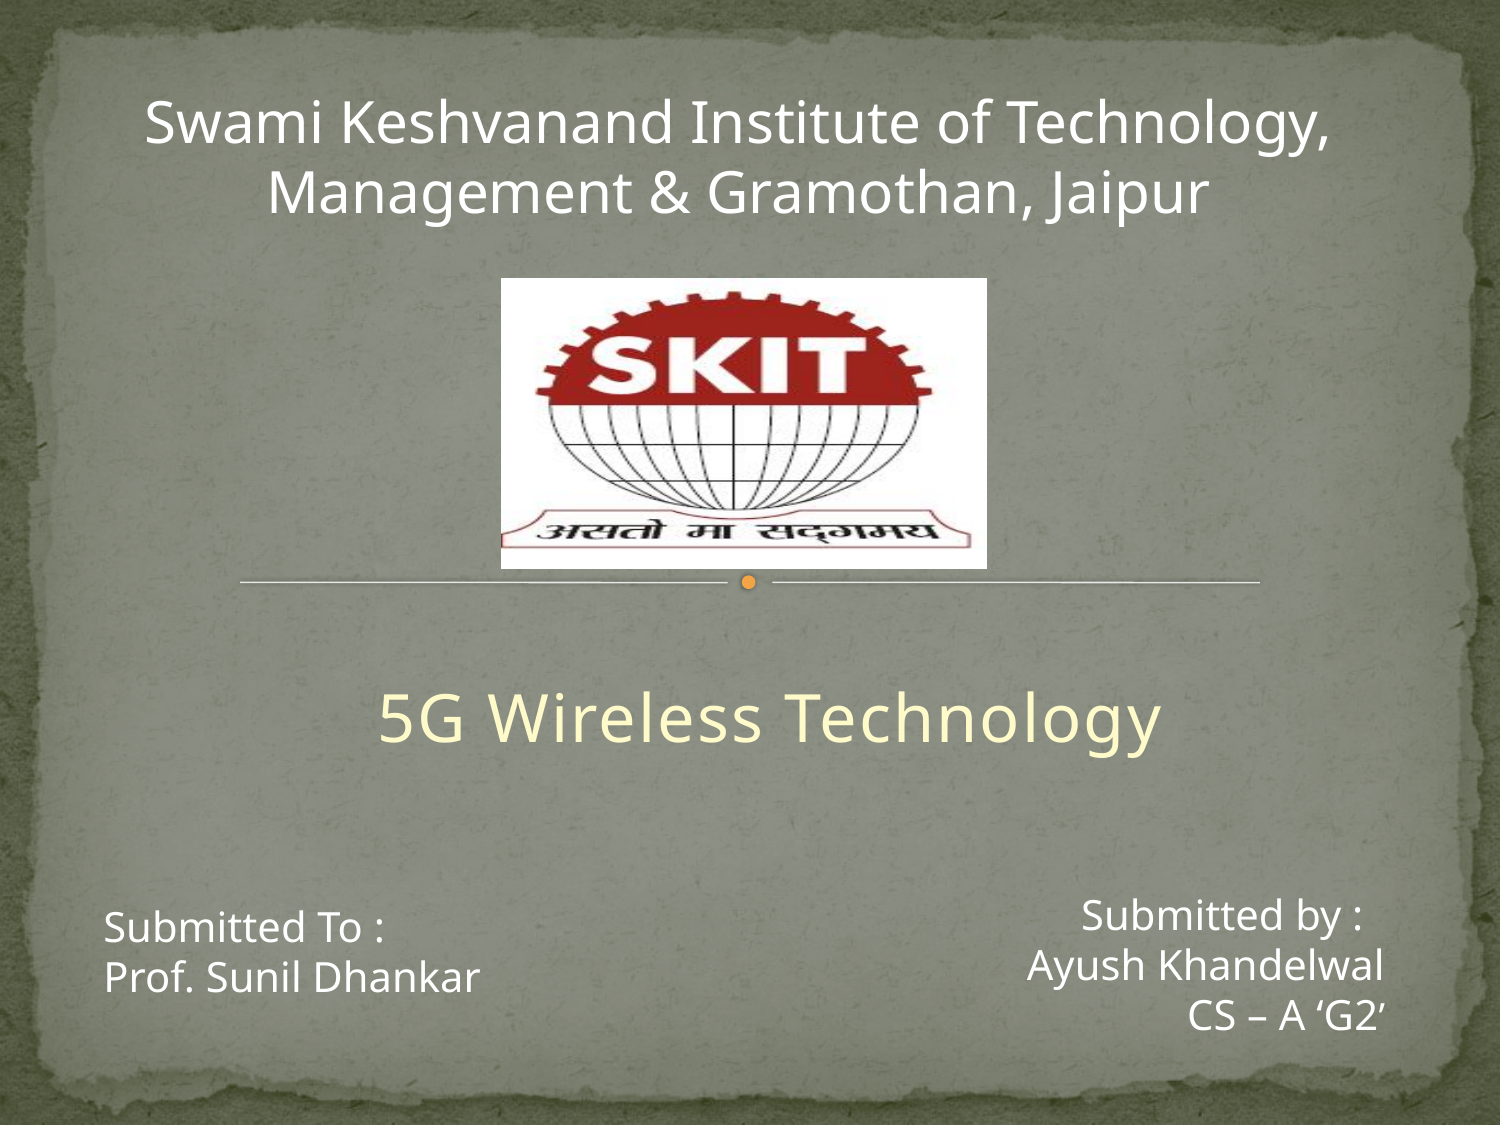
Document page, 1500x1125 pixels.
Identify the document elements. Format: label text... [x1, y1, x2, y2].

title [74, 235, 1438, 917]
text_box Swami Keshvanand Institute of Technology, Management & Gramothan, Jaipur [112, 78, 1365, 233]
subtitle 5G Wireless Technology [88, 668, 1451, 857]
picture [501, 278, 987, 569]
text_box Submitted To : Prof. Sunil Dhankar [88, 893, 526, 1053]
text_box Submitted by : Ayush Khandelwal CS – A ‘G2’ [856, 881, 1400, 1047]
